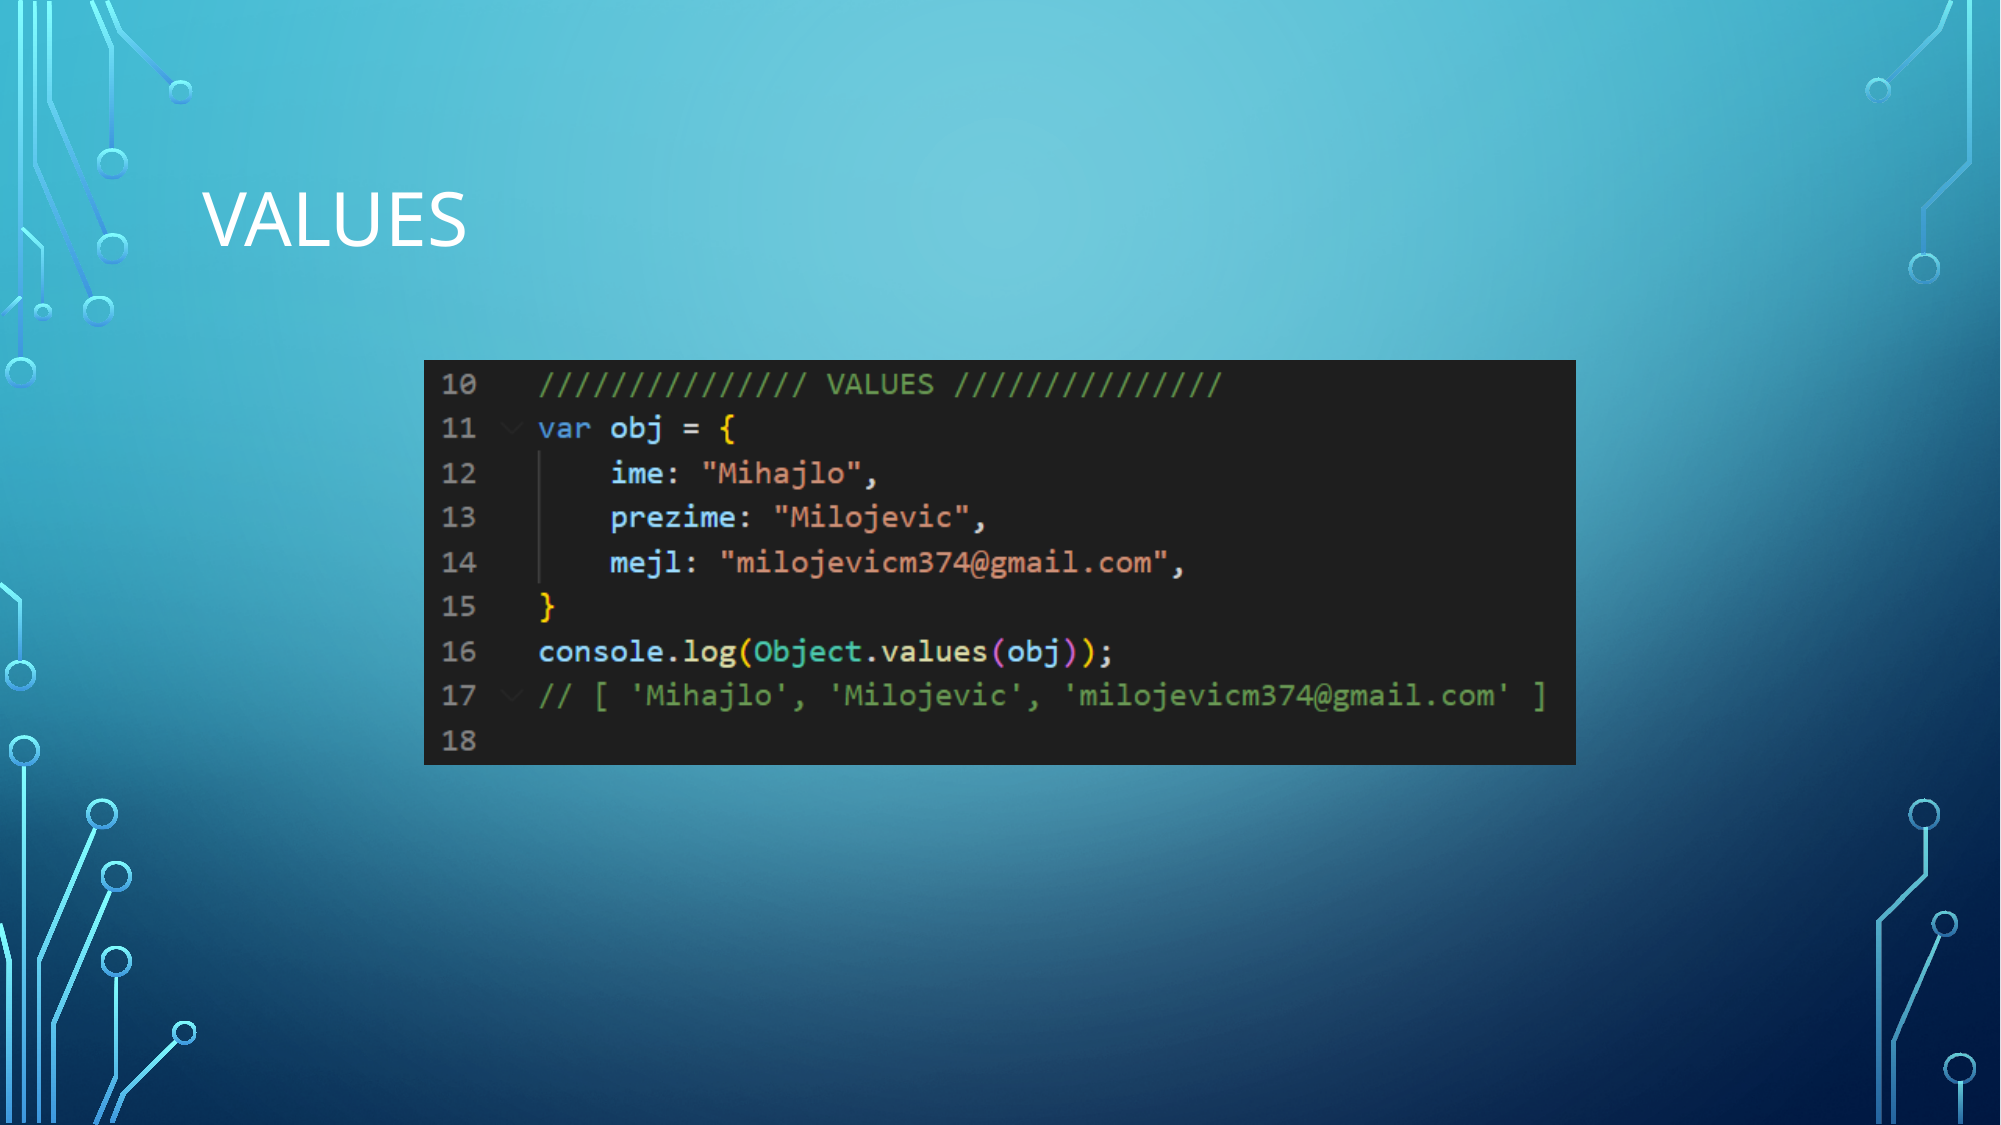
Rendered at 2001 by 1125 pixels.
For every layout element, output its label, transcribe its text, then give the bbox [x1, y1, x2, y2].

picture [423, 359, 1576, 766]
title values [187, 101, 1813, 344]
